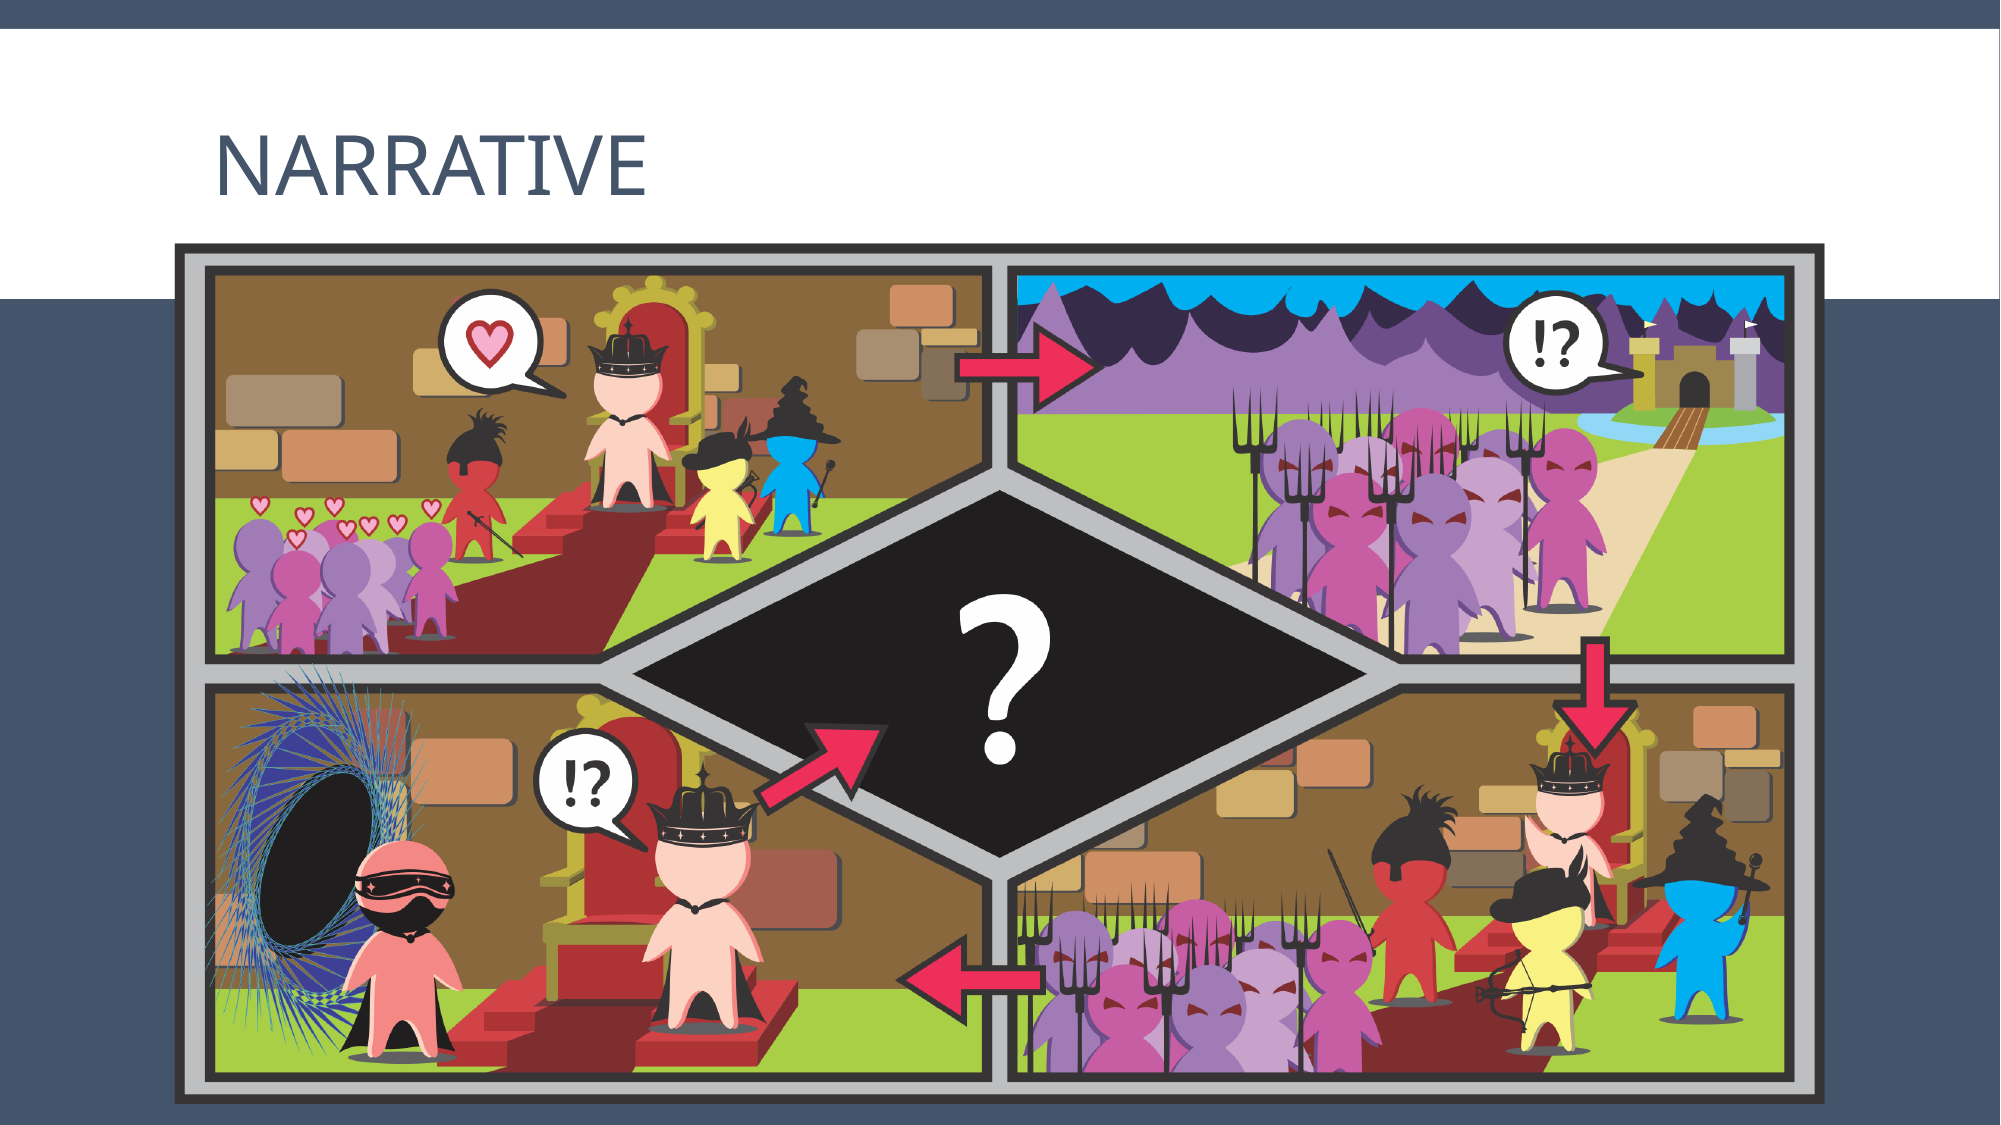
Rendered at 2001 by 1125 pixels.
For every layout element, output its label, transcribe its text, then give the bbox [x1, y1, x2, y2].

picture [174, 243, 1826, 1104]
title Narrative [197, 46, 1803, 238]
